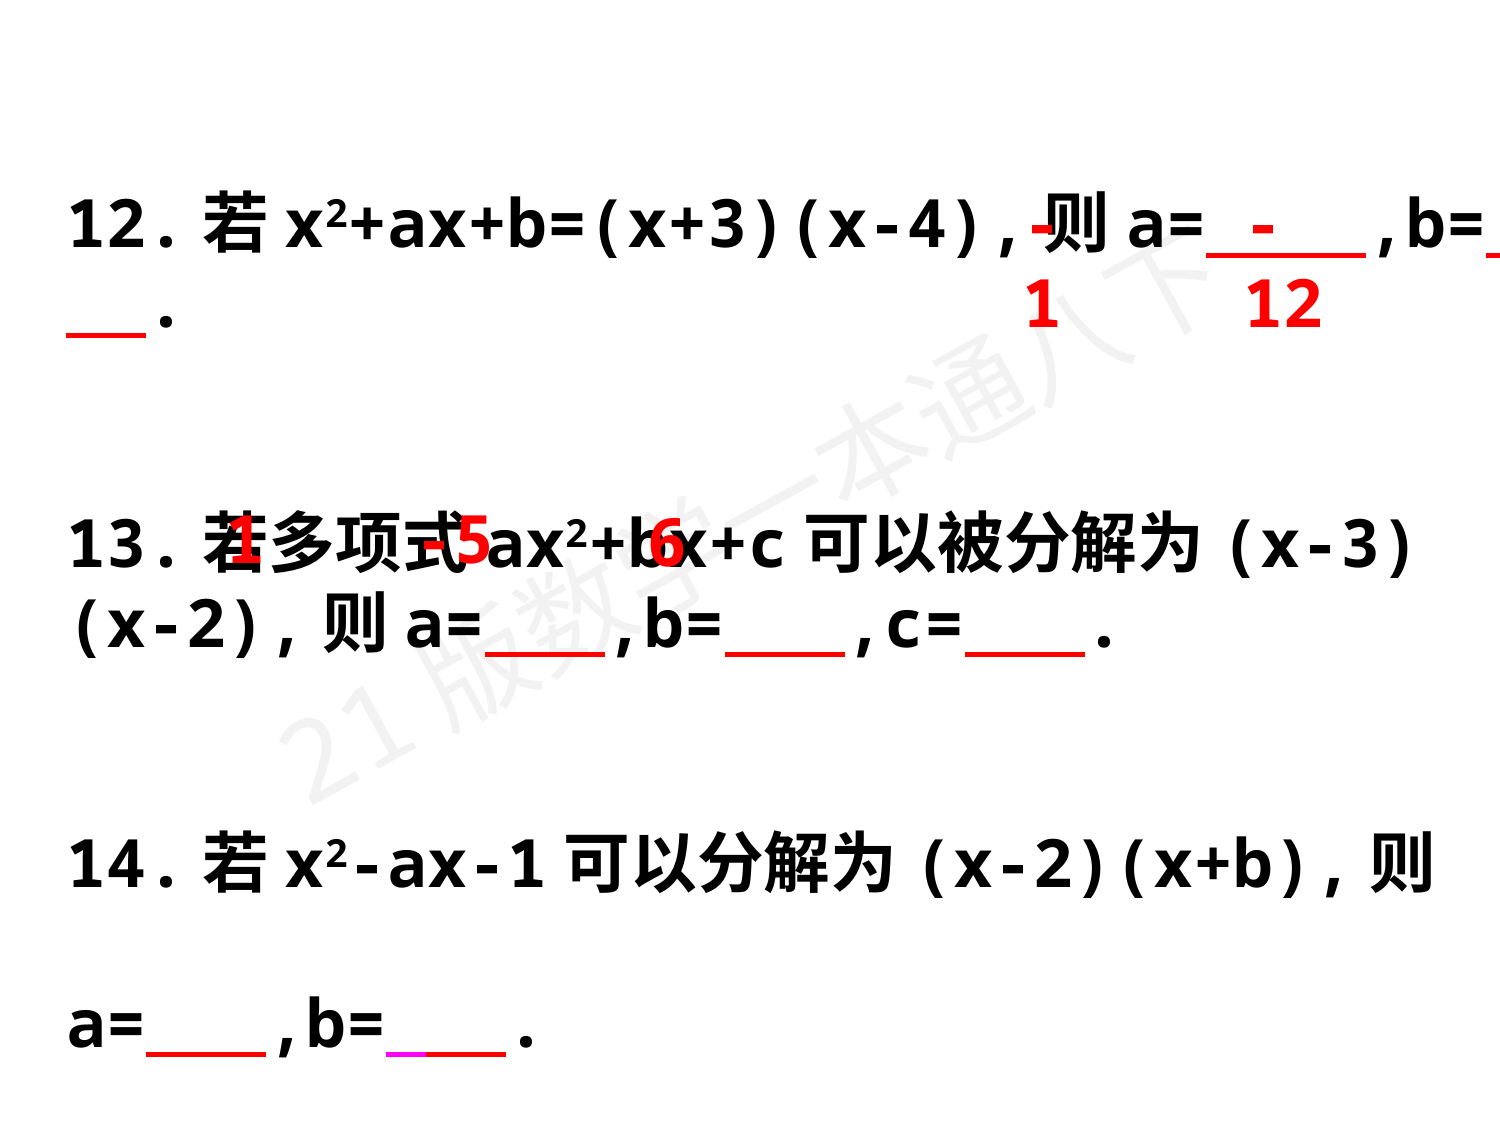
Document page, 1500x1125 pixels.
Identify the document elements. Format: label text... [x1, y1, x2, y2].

text_box -12 [1228, 173, 1378, 349]
text_box 1 [211, 489, 272, 664]
text_box -5 [399, 489, 522, 584]
text_box 12.若x2+ax+b=(x+3)(x-4),则a= ,b= . 13.若多项式ax2+bx+c可以被分解为(x-3)(x-2),则a= ,b= ,c= . 14.若x2-ax-1可以分解为(x-2)(x+b),则 a= ,b= . [51, 173, 1500, 1068]
text_box 6 [632, 491, 720, 587]
text_box -1 [1007, 173, 1112, 349]
